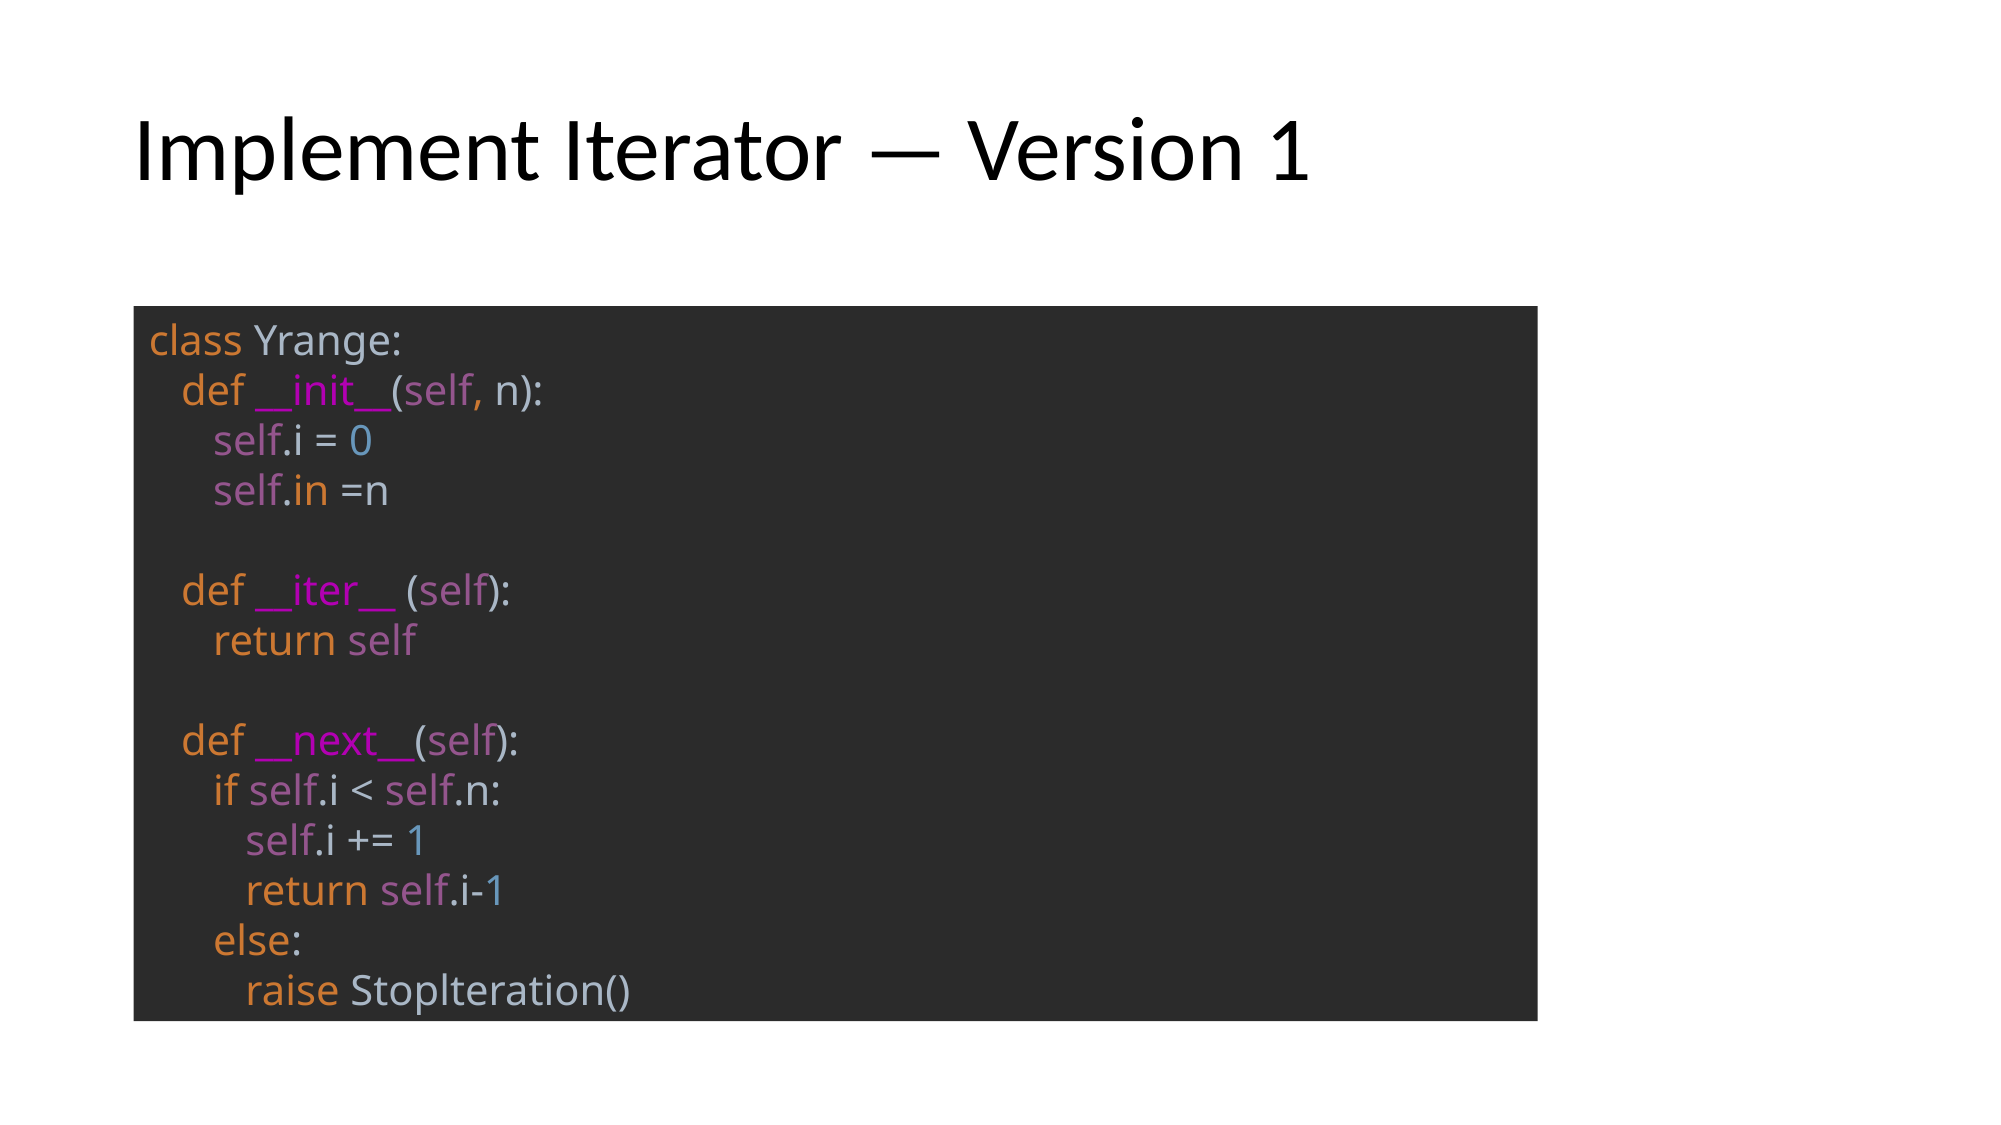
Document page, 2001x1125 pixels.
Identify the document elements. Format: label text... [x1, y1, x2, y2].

title Implement Iterator — Version 1 [133, 90, 1867, 209]
text_box class Yrange: def __init__(self, n): self.i = 0 self.in =n def __iter__ (self): return self def __next__(self): if self.i < self.n: self.i += 1 return self.i-1 else: raise Stoplteration() [133, 306, 1538, 1022]
